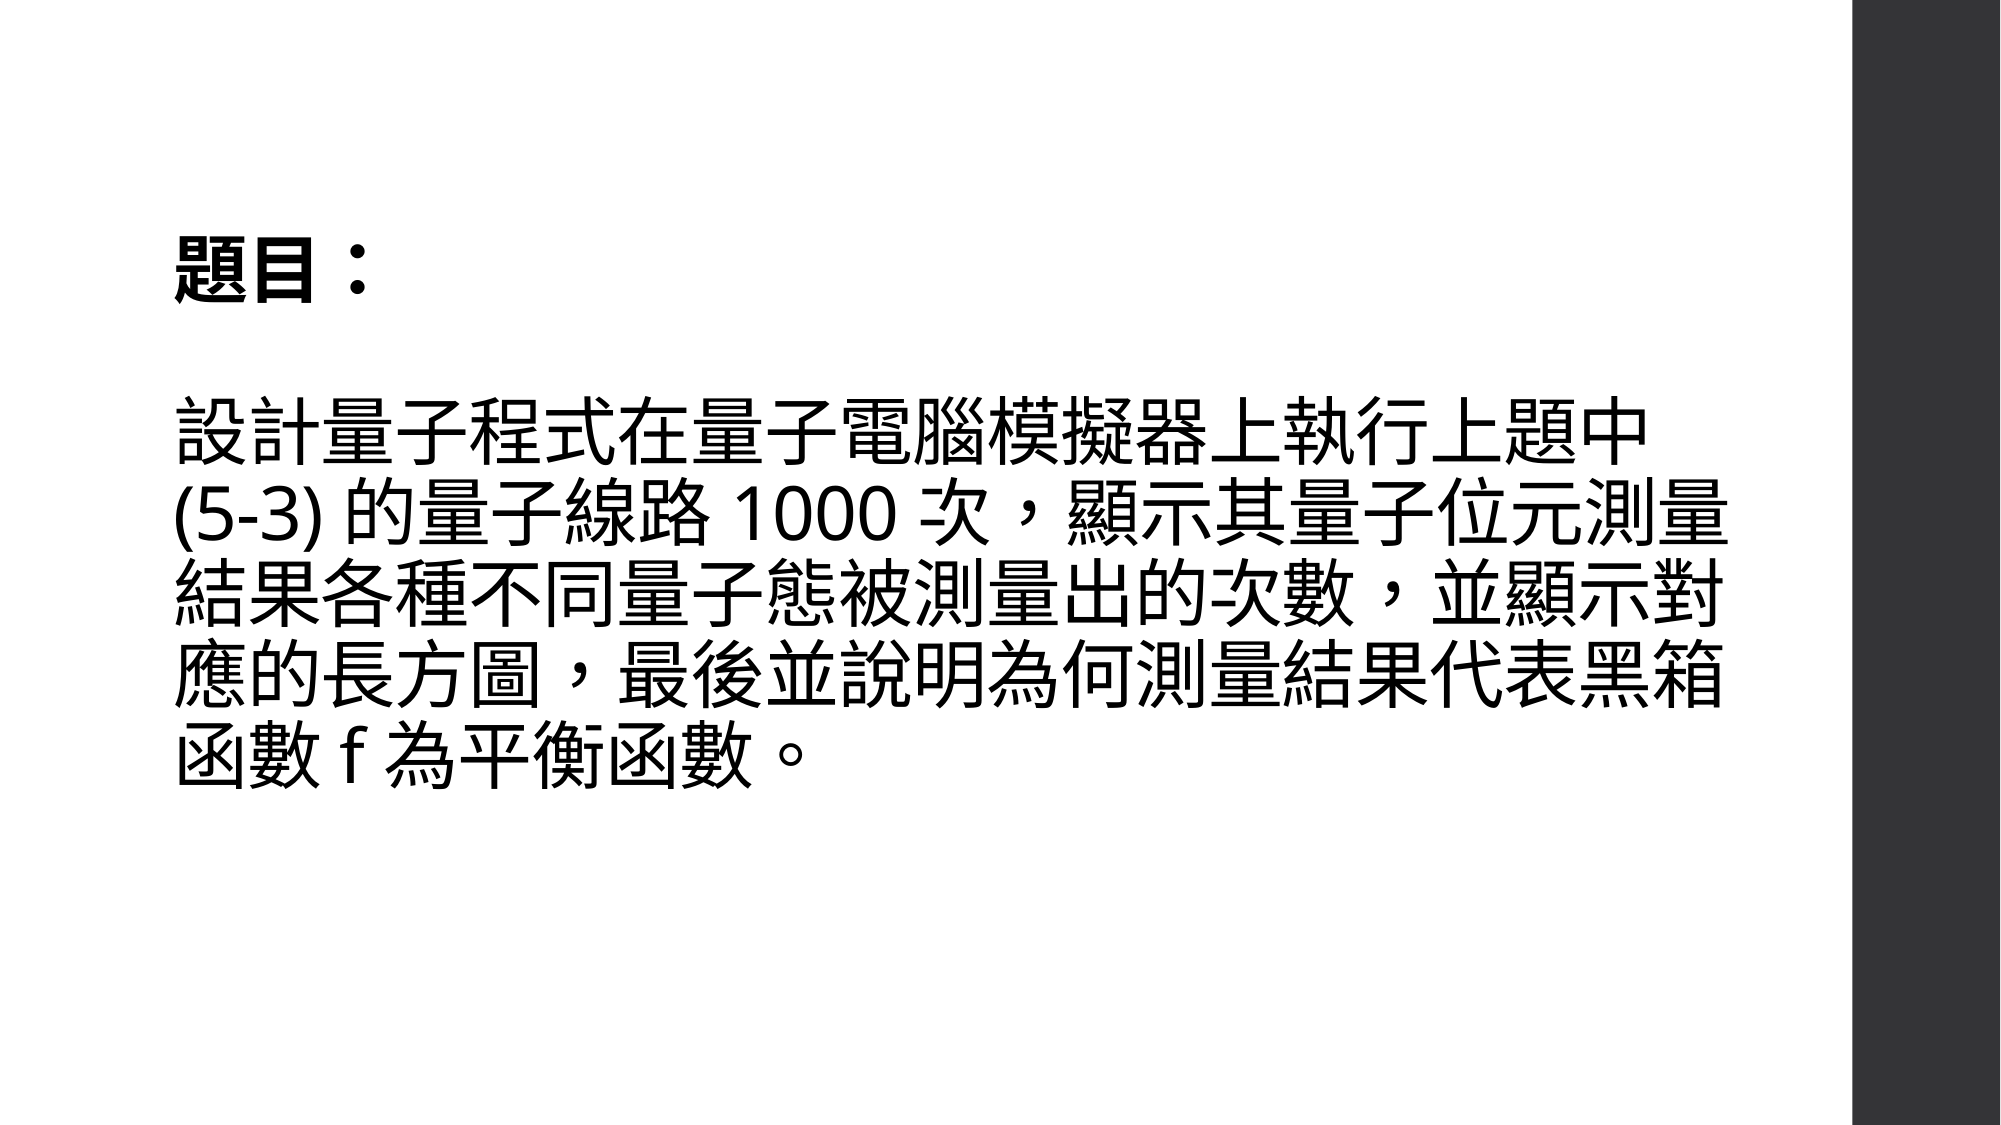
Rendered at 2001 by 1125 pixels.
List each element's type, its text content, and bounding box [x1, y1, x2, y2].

title 題目： 設計量子程式在量子電腦模擬器上執行上題中(5-3)的量子線路1000次，顯示其量子位元測量結果各種不同量子態被測量出的次數，並顯示對應的長方圖，最後並說明為何測量結果代表黑箱函數f為平衡函數。 [158, 225, 1749, 865]
